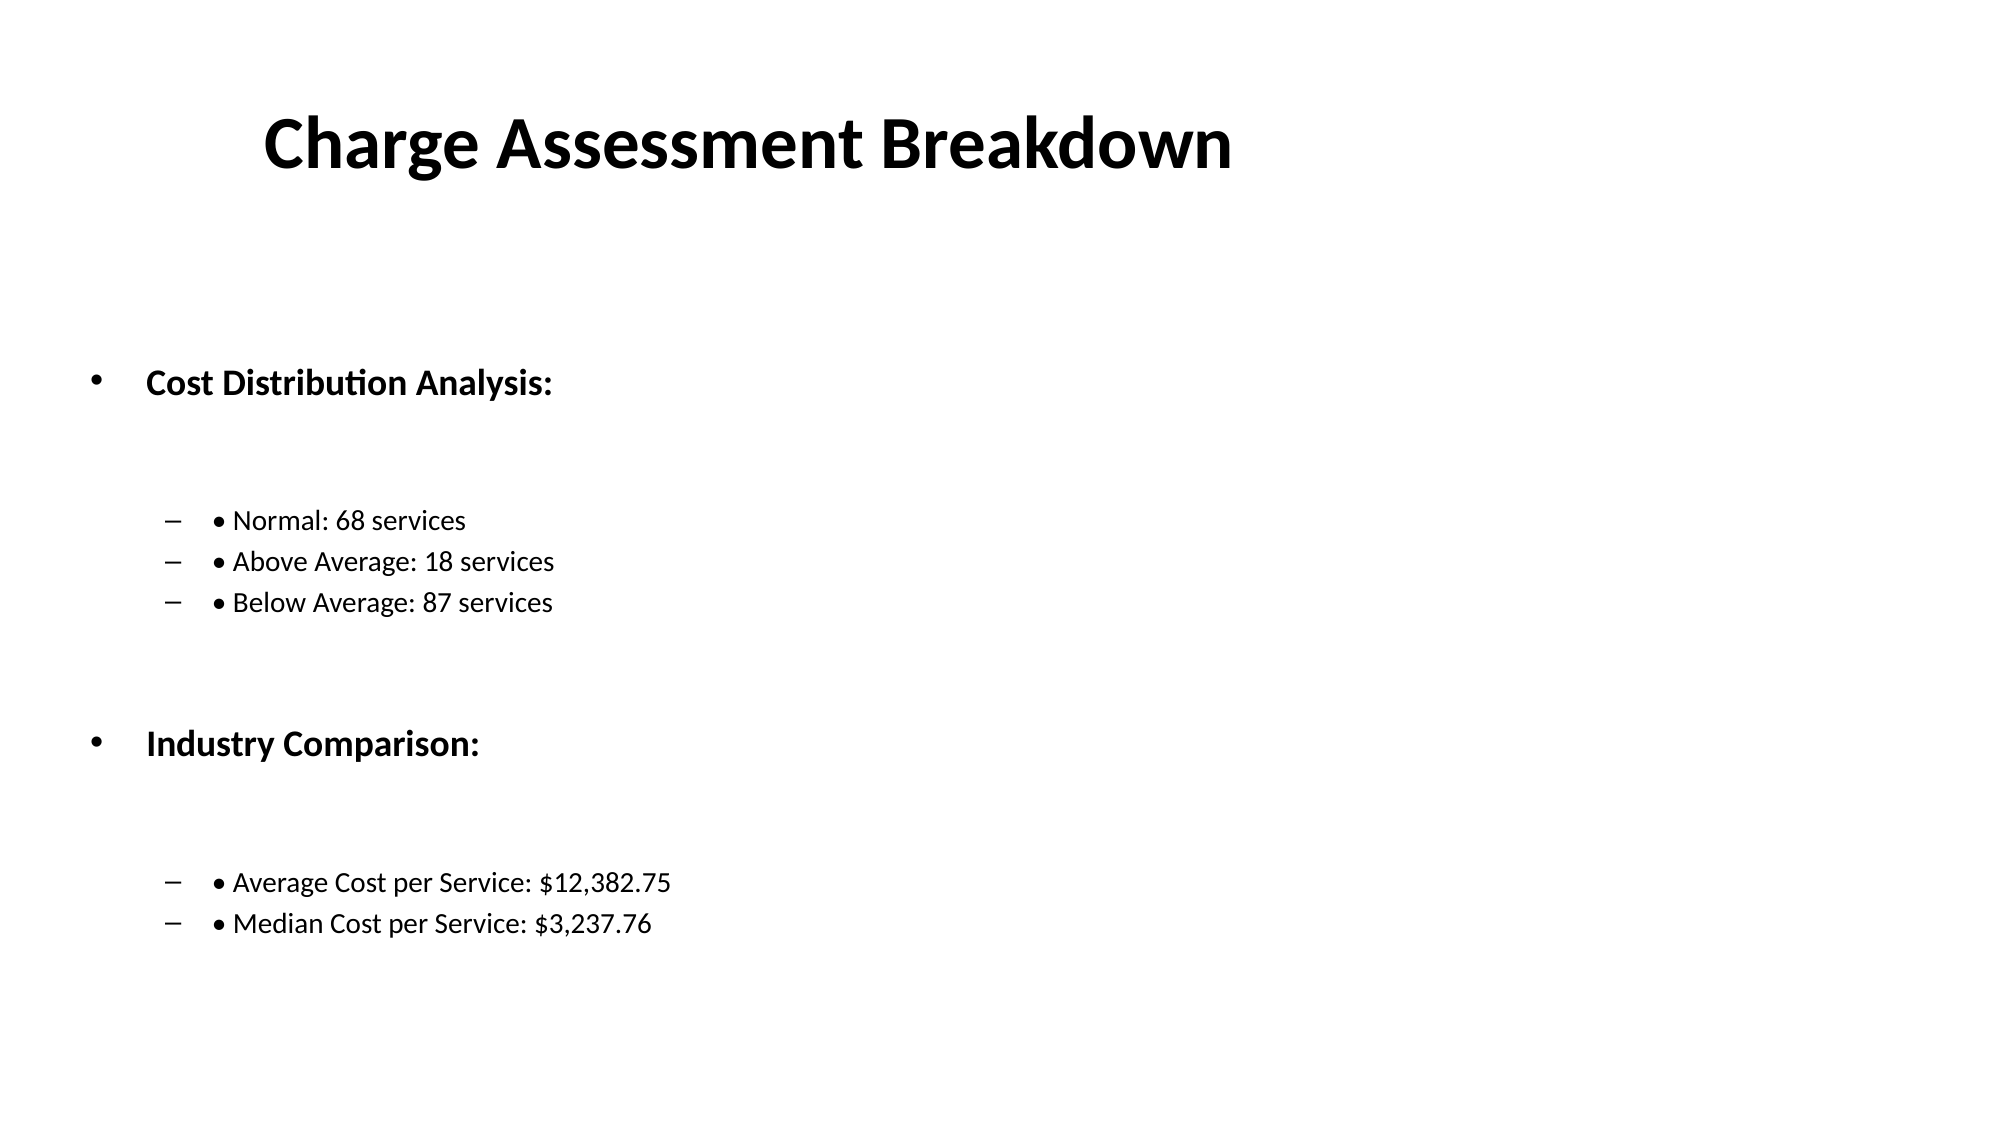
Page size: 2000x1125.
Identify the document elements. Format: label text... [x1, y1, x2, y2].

list Cost Distribution Analysis: • Normal: 68 services • Above Average: 18 services • Below Average: 87 services Industry Comparison: • Average Cost per Service: $12,382.75 • Median Cost per Service: $3,237.76 [75, 262, 1425, 1005]
title Charge Assessment Breakdown [75, 45, 1425, 233]
